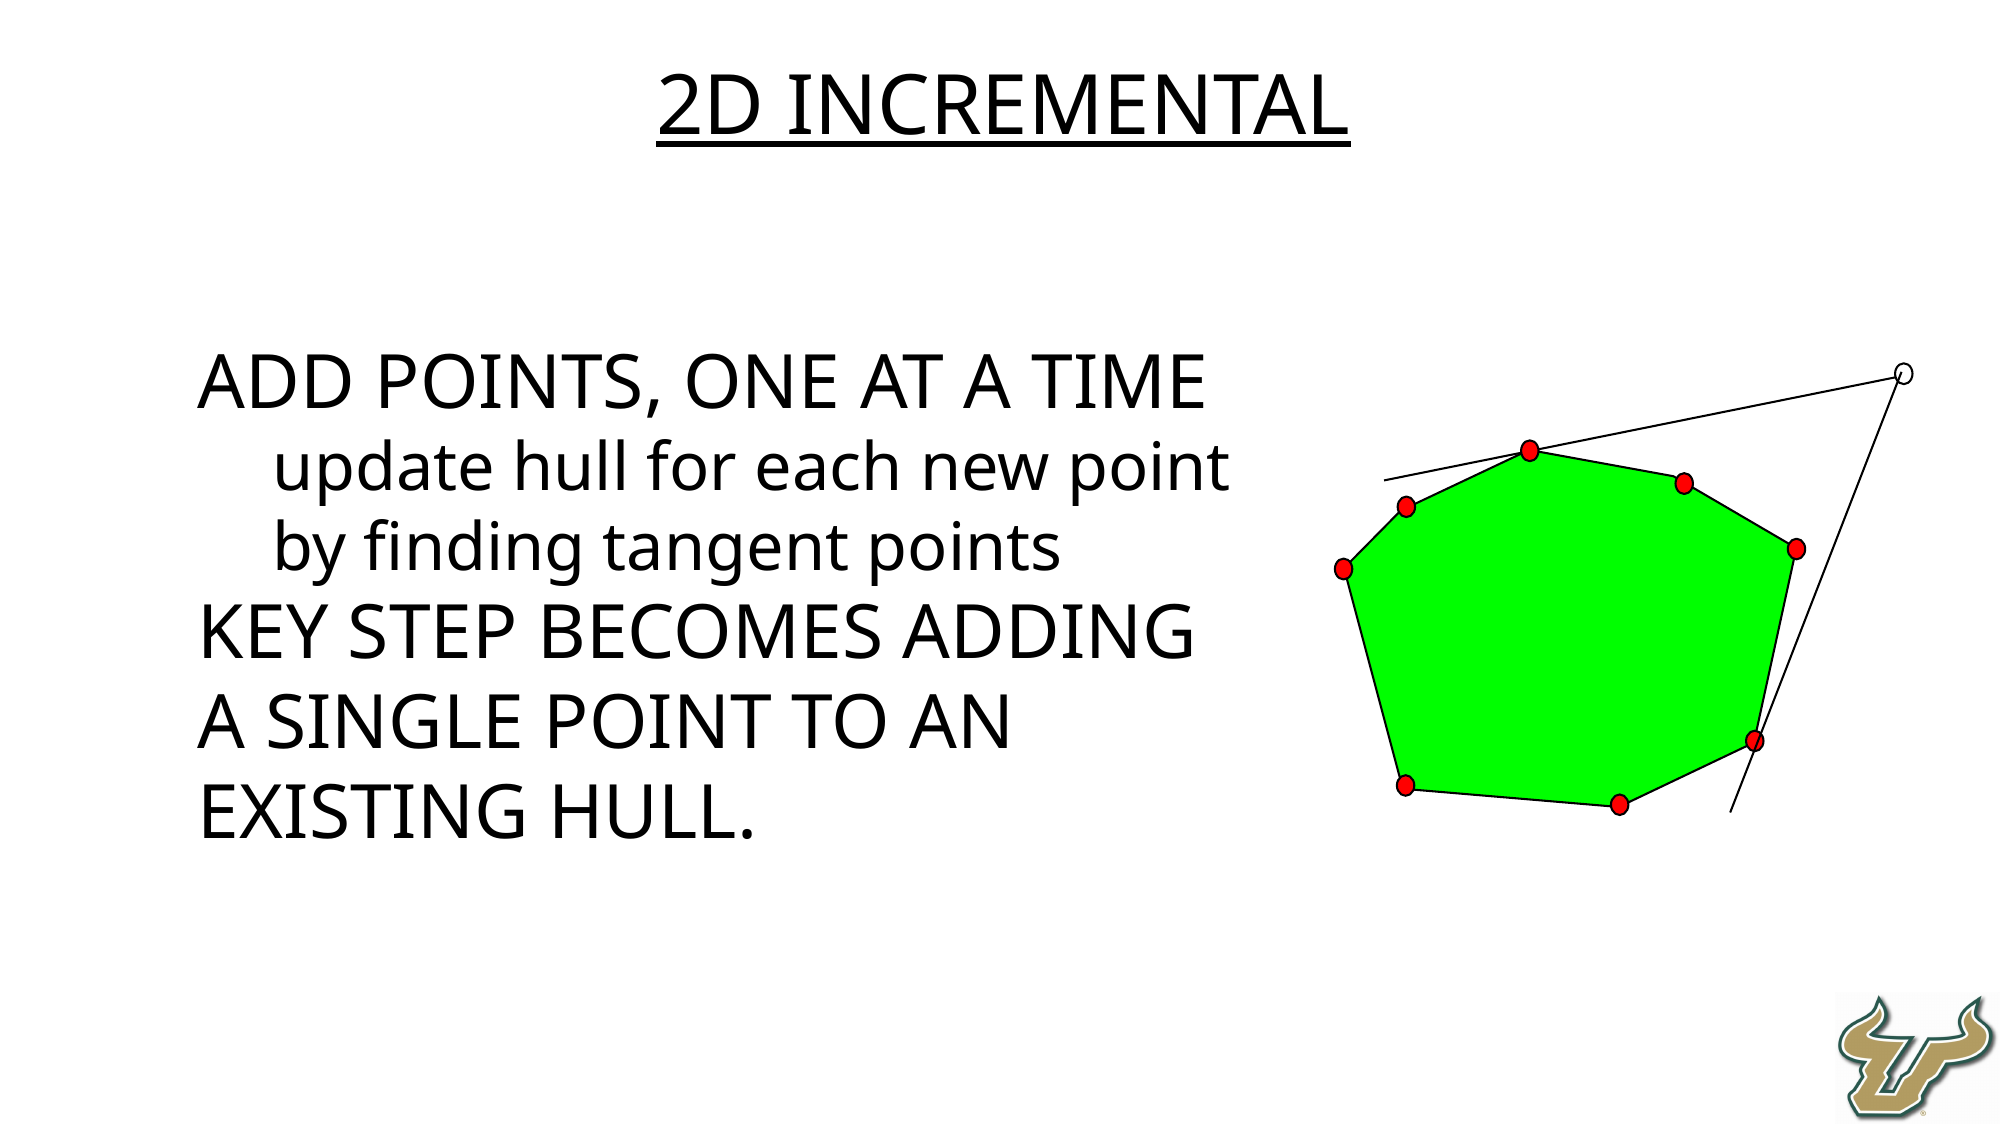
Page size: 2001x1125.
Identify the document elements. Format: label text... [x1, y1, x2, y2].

list Add points, one at a time update hull for each new point by finding tangent points Key step becomes adding a single point to an existing hull. [107, 197, 1251, 990]
picture [1835, 992, 2000, 1124]
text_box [1334, 440, 1806, 816]
text_box [1895, 363, 1913, 385]
list 2D Incremental [261, 43, 1739, 172]
